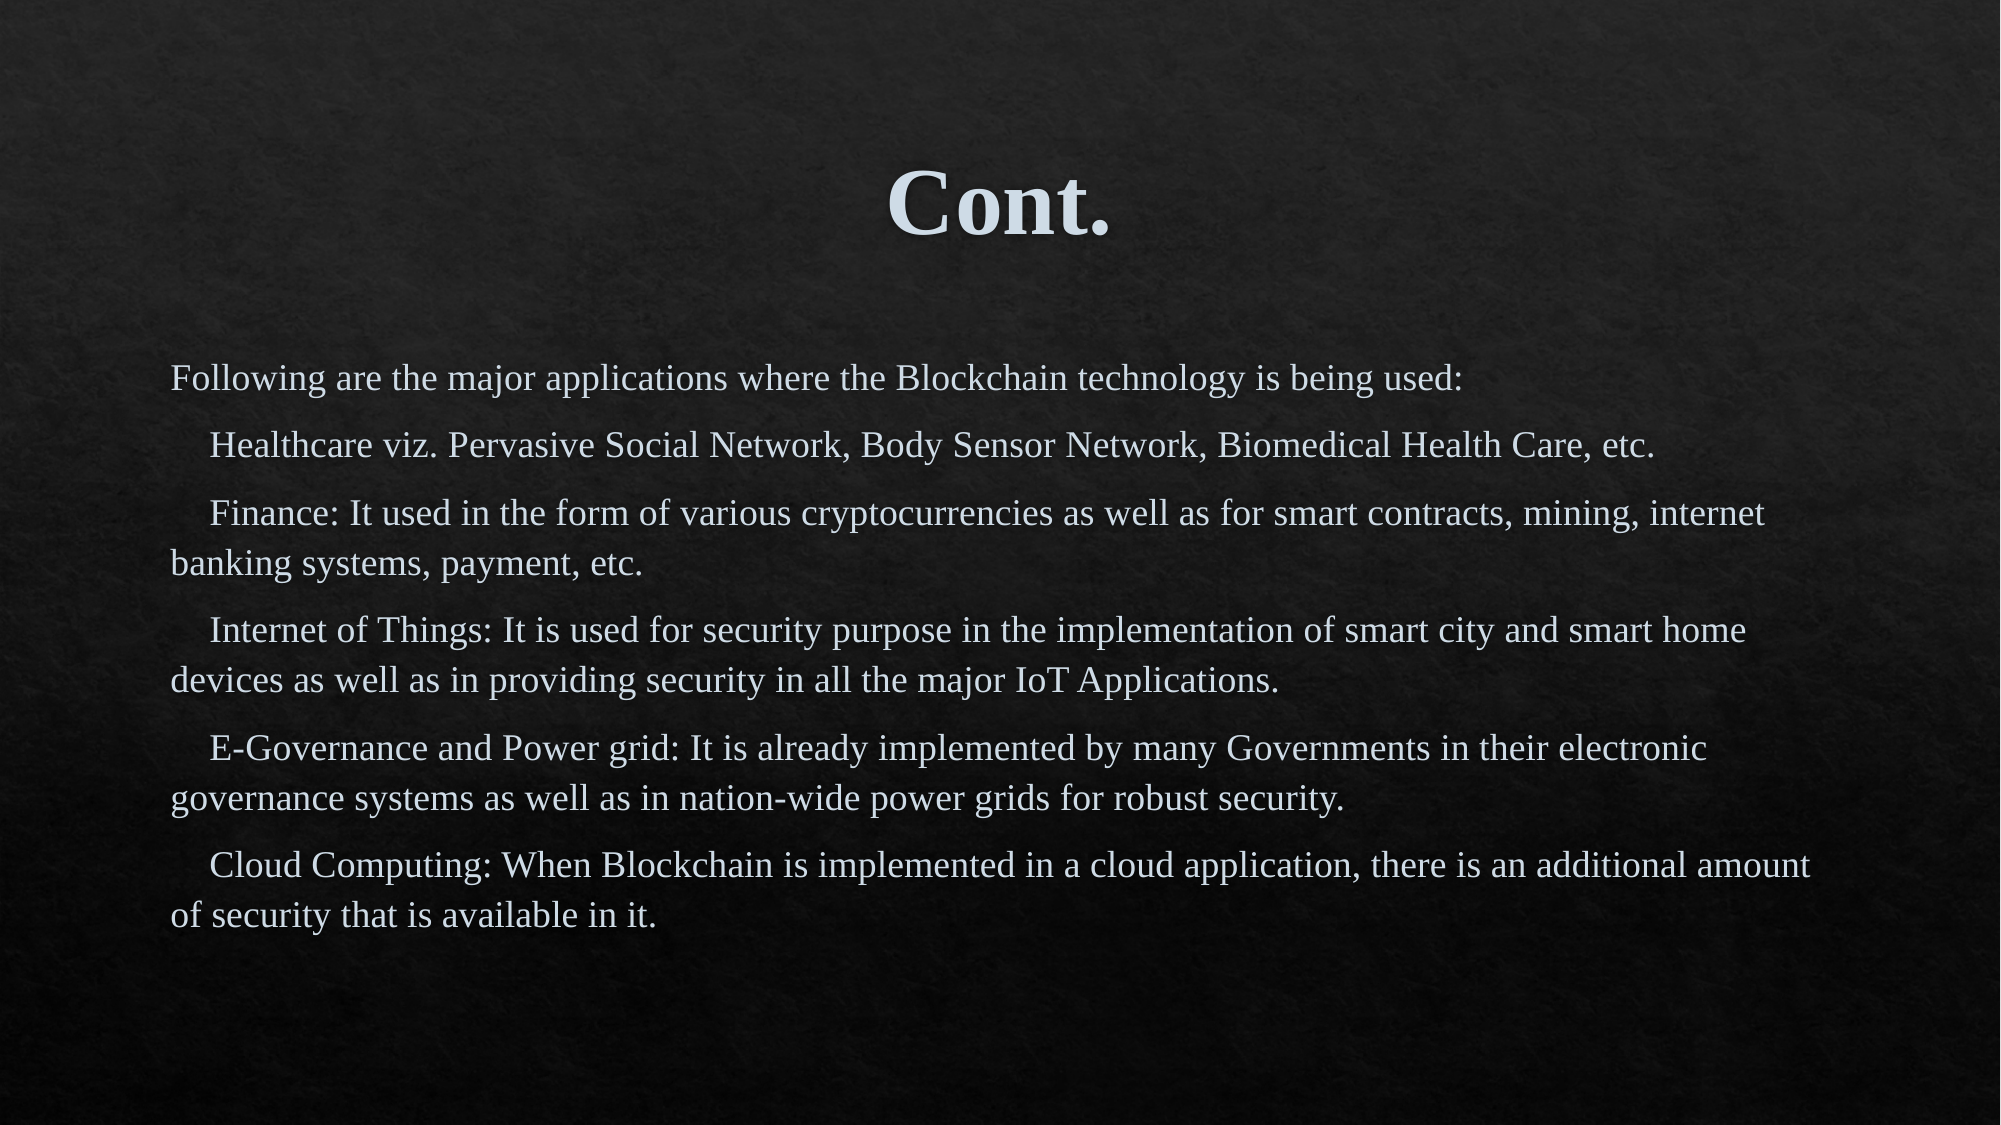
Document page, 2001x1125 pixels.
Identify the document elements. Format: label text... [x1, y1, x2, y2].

title Cont. [149, 99, 1849, 307]
list Following are the major applications where the Blockchain technology is being used:  Healthcare viz. Pervasive Social Network, Body Sensor Network, Biomedical Health Care, etc.  Finance: It used in the form of various cryptocurrencies as well as for smart contracts, mining, internet banking systems, payment, etc.  Internet of Things: It is used for security purpose in the implementation of smart city and smart home devices as well as in providing security in all the major IoT Applications.  E-Governance and Power grid: It is already implemented by many Governments in their electronic governance systems as well as in nation-wide power grids for robust security.  Cloud Computing: When Blockchain is implemented in a cloud application, there is an additional amount of security that is available in it. [149, 340, 1849, 950]
